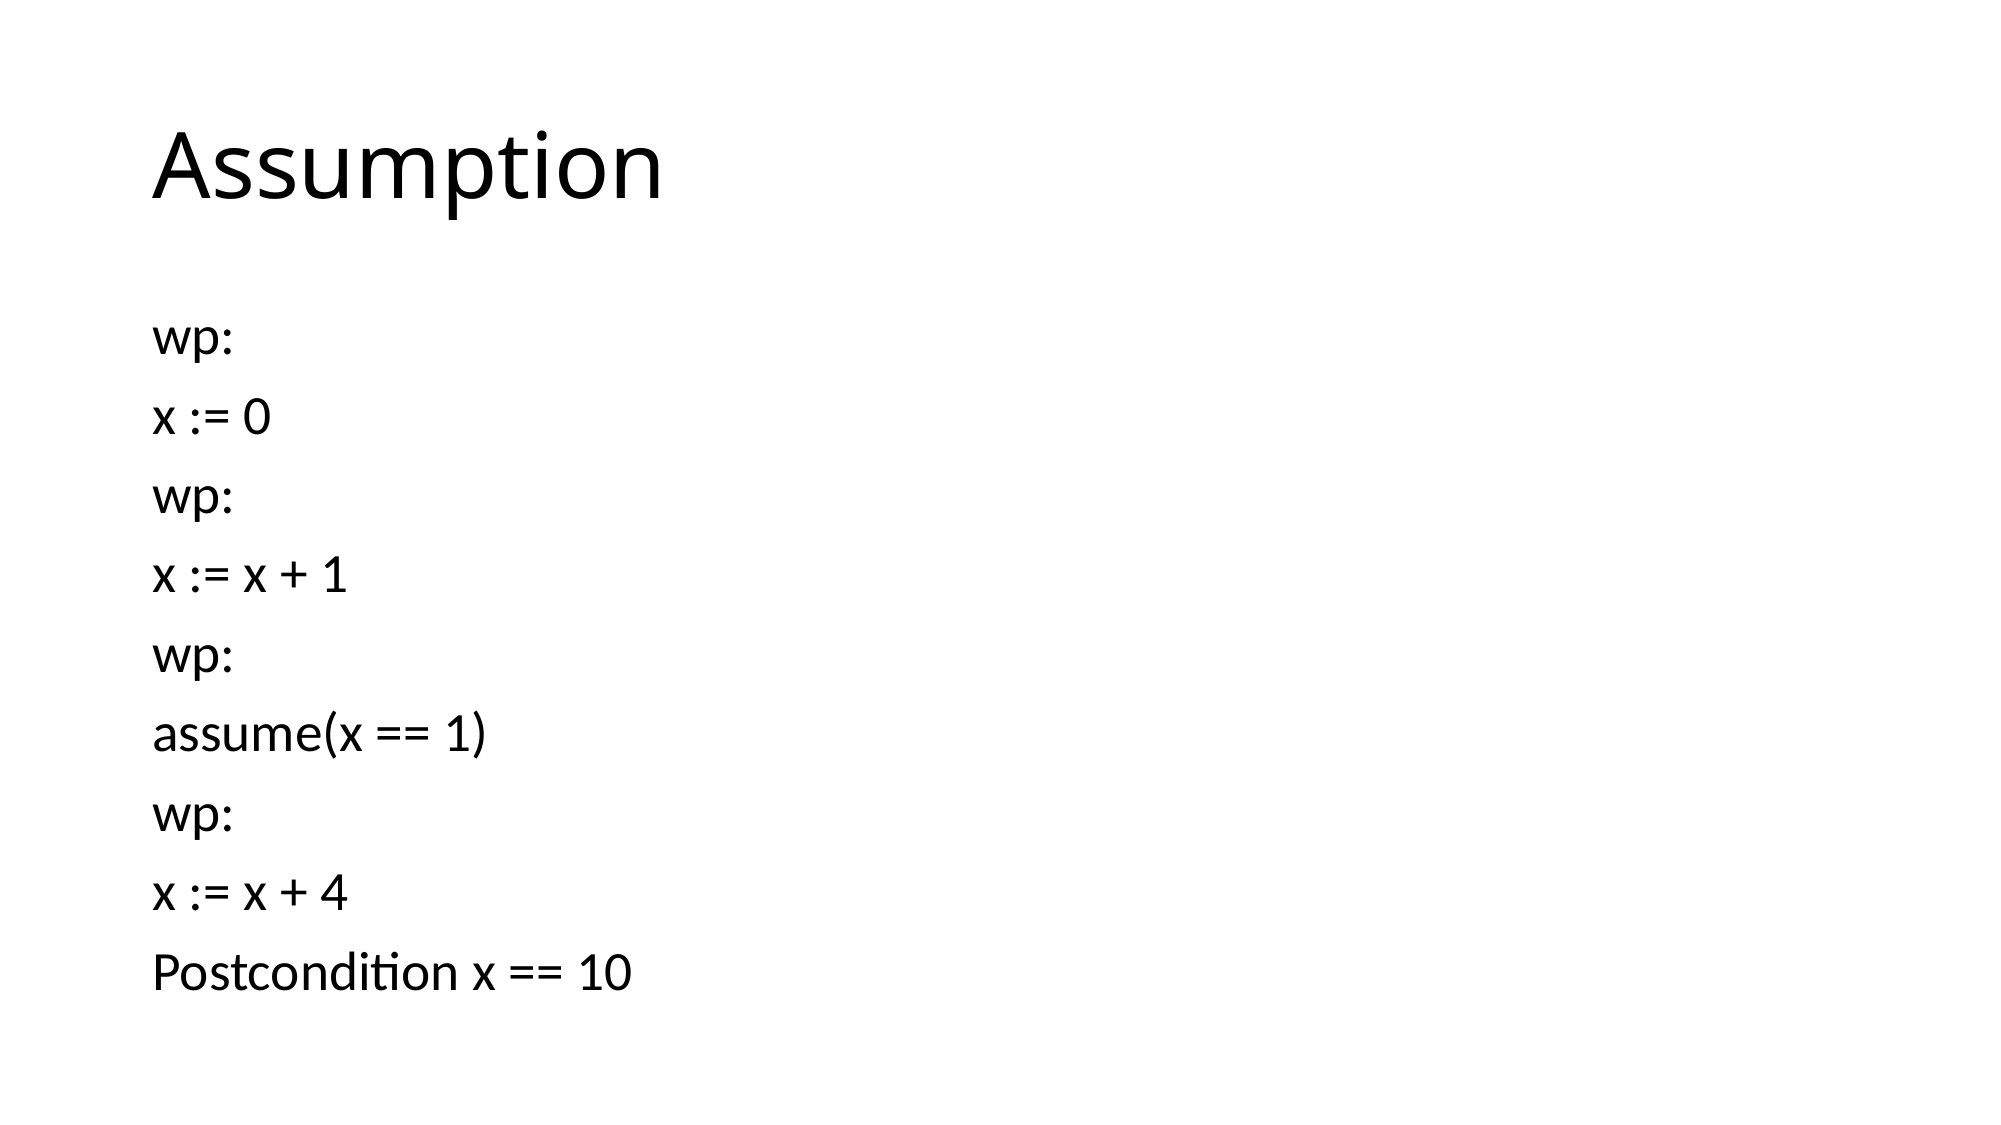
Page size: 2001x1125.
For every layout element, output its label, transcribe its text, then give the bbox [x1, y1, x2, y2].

title Assumption [137, 59, 1863, 278]
list wp: x := 0 wp: x := x + 1 wp: assume(x == 1) wp: x := x + 4 Postcondition x == 10 [137, 299, 1863, 1014]
